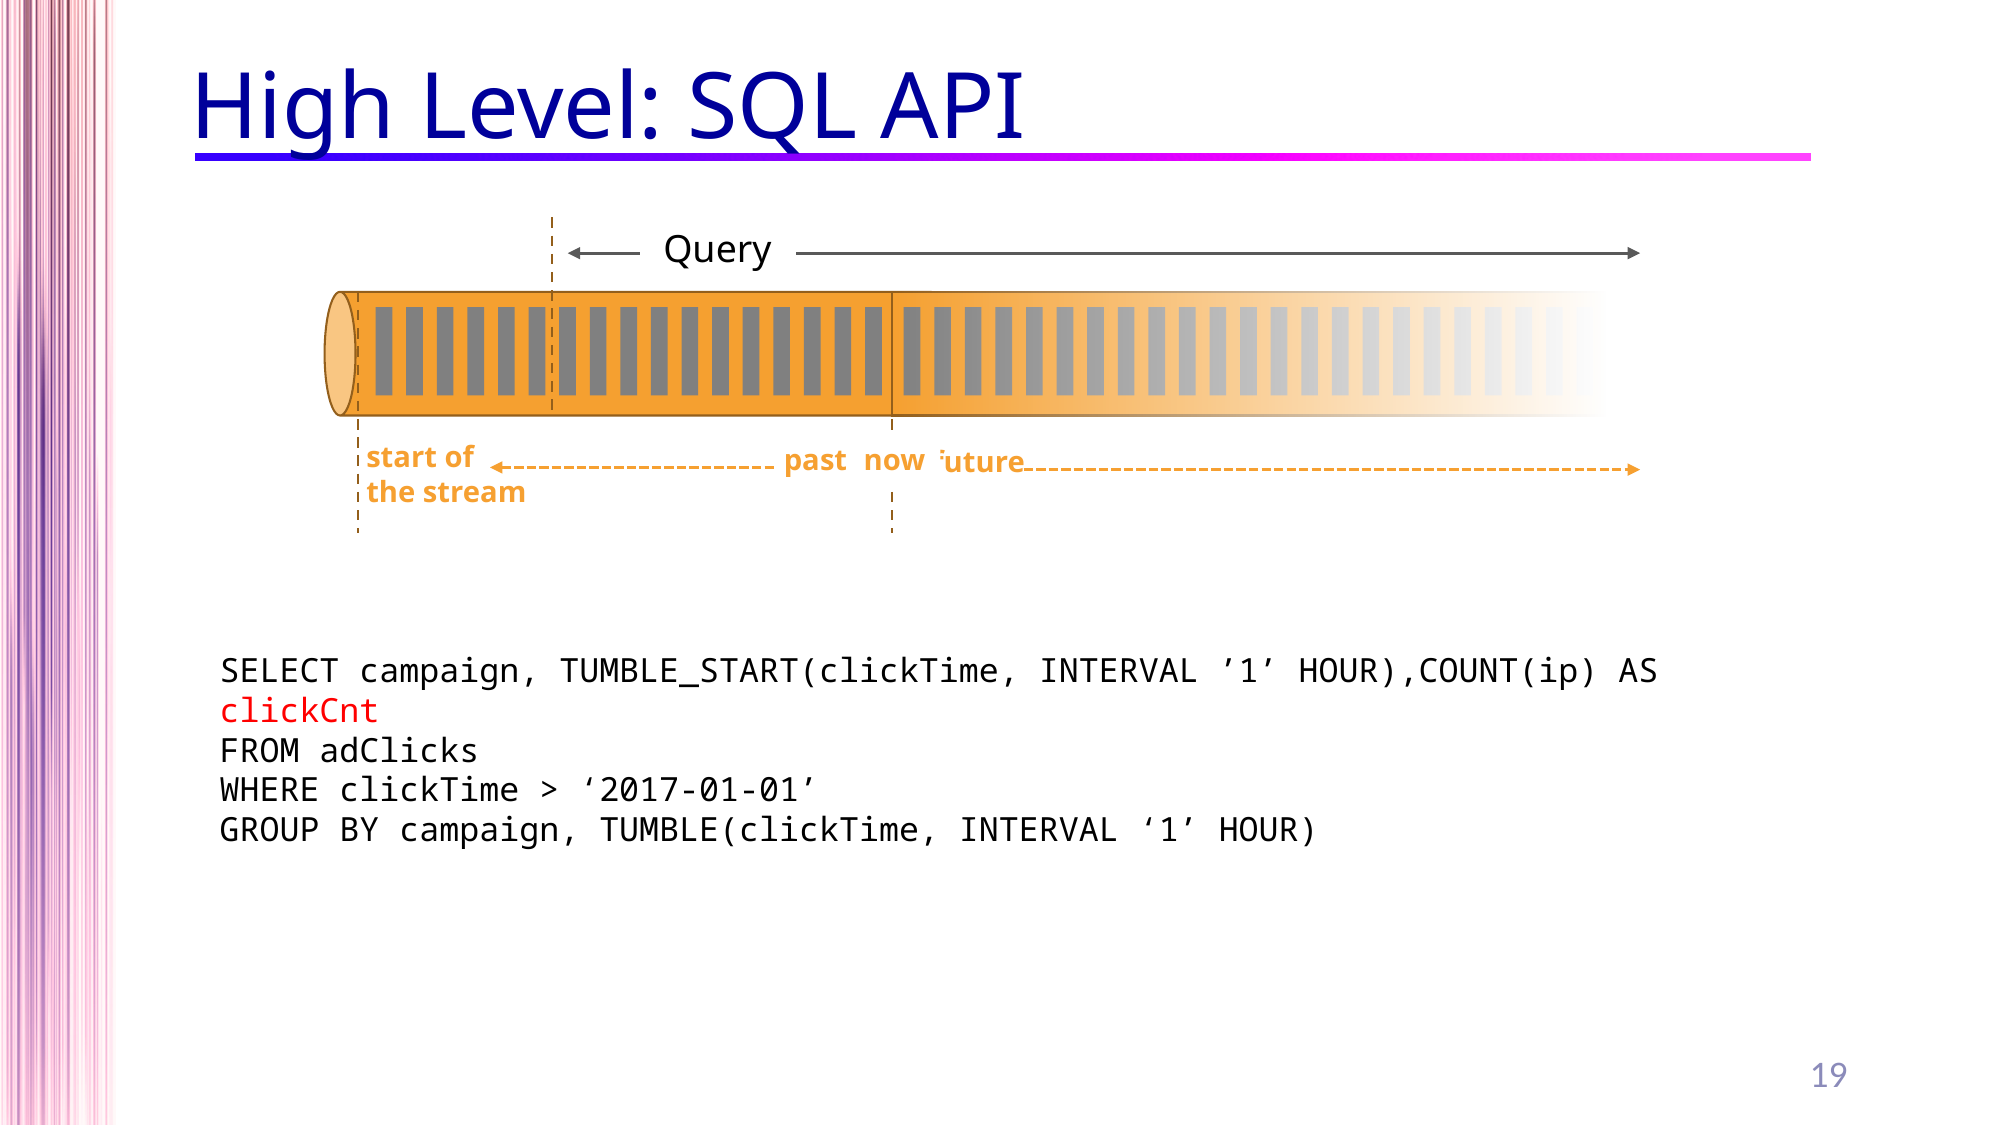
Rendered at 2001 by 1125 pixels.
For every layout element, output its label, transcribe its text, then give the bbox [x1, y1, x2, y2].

slide_number 19 [1412, 1042, 1863, 1103]
text_box SELECT campaign, TUMBLE_START(clickTime, INTERVAL ’1’ HOUR),COUNT(ip) AS clickCnt FROM adClicks WHERE clickTime > ‘2017-01-01’ GROUP BY campaign, TUMBLE(clickTime, INTERVAL ‘1’ HOUR) [204, 641, 1714, 856]
picture [0, 0, 116, 1125]
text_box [324, 217, 1713, 547]
title High Level: SQL API [175, 0, 1901, 218]
